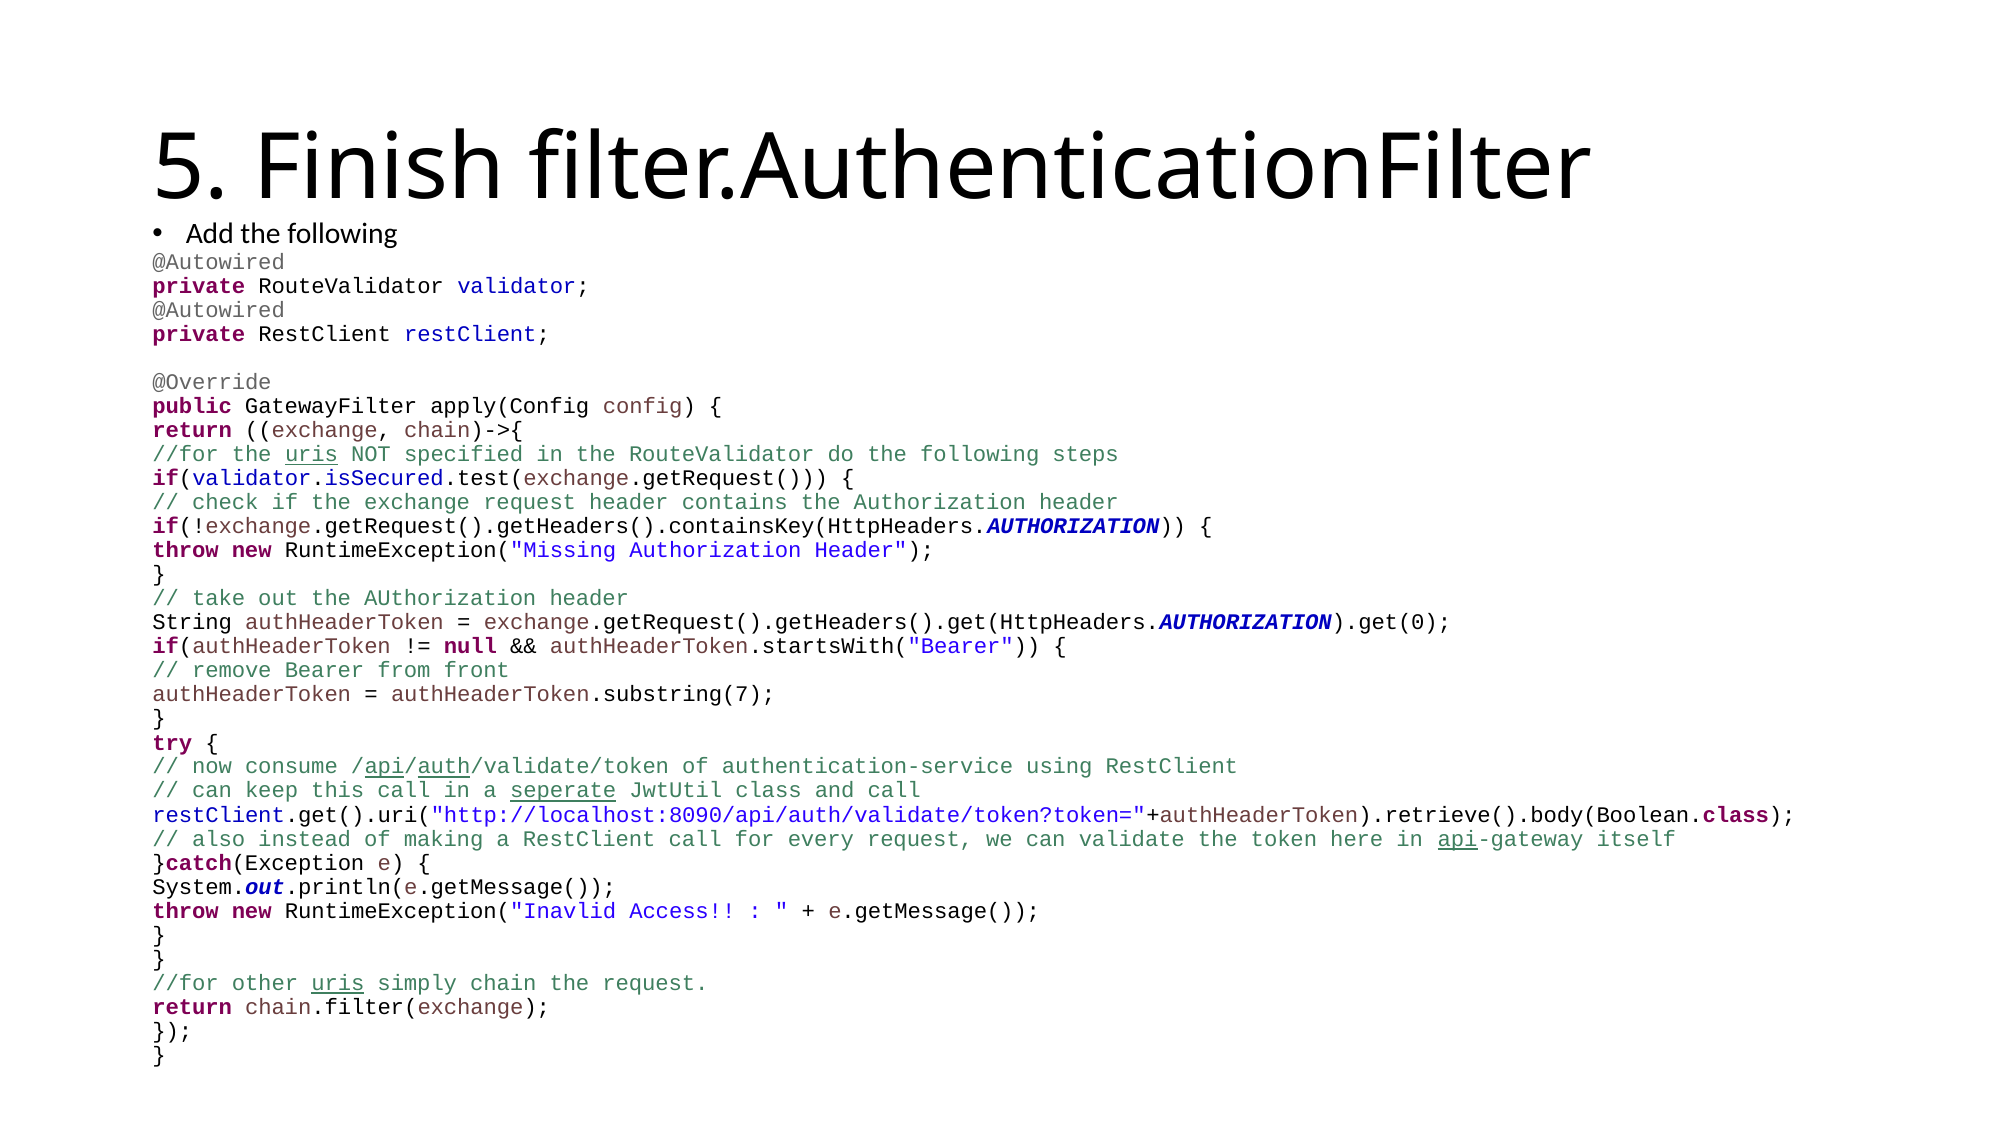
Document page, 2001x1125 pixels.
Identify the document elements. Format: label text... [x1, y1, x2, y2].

list Add the following @Autowired private RouteValidator validator; @Autowired private RestClient restClient; @Override public GatewayFilter apply(Config config) { return ((exchange, chain)->{ //for the uris NOT specified in the RouteValidator do the following steps if(validator.isSecured.test(exchange.getRequest())) { // check if the exchange request header contains the Authorization header if(!exchange.getRequest().getHeaders().containsKey(HttpHeaders.AUTHORIZATION)) { throw new RuntimeException("Missing Authorization Header"); } // take out the AUthorization header String authHeaderToken = exchange.getRequest().getHeaders().get(HttpHeaders.AUTHORIZATION).get(0); if(authHeaderToken != null && authHeaderToken.startsWith("Bearer")) { // remove Bearer from front authHeaderToken = authHeaderToken.substring(7); } try { // now consume /api/auth/validate/token of authentication-service using RestClient // can keep this call in a seperate JwtUtil class and call restClient.get().uri("http://localhost:8090/api/auth/validate/token?token="+authHeaderToken).retrieve().body(Boolean.class); // also instead of making a RestClient call for every request, we can validate the token here in api-gateway itself }catch(Exception e) { System.out.println(e.getMessage()); throw new RuntimeException("Inavlid Access!! : " + e.getMessage()); } } //for other uris simply chain the request. return chain.filter(exchange); }); } [137, 210, 1863, 1125]
title 5. Finish filter.AuthenticationFilter [137, 59, 1863, 210]
